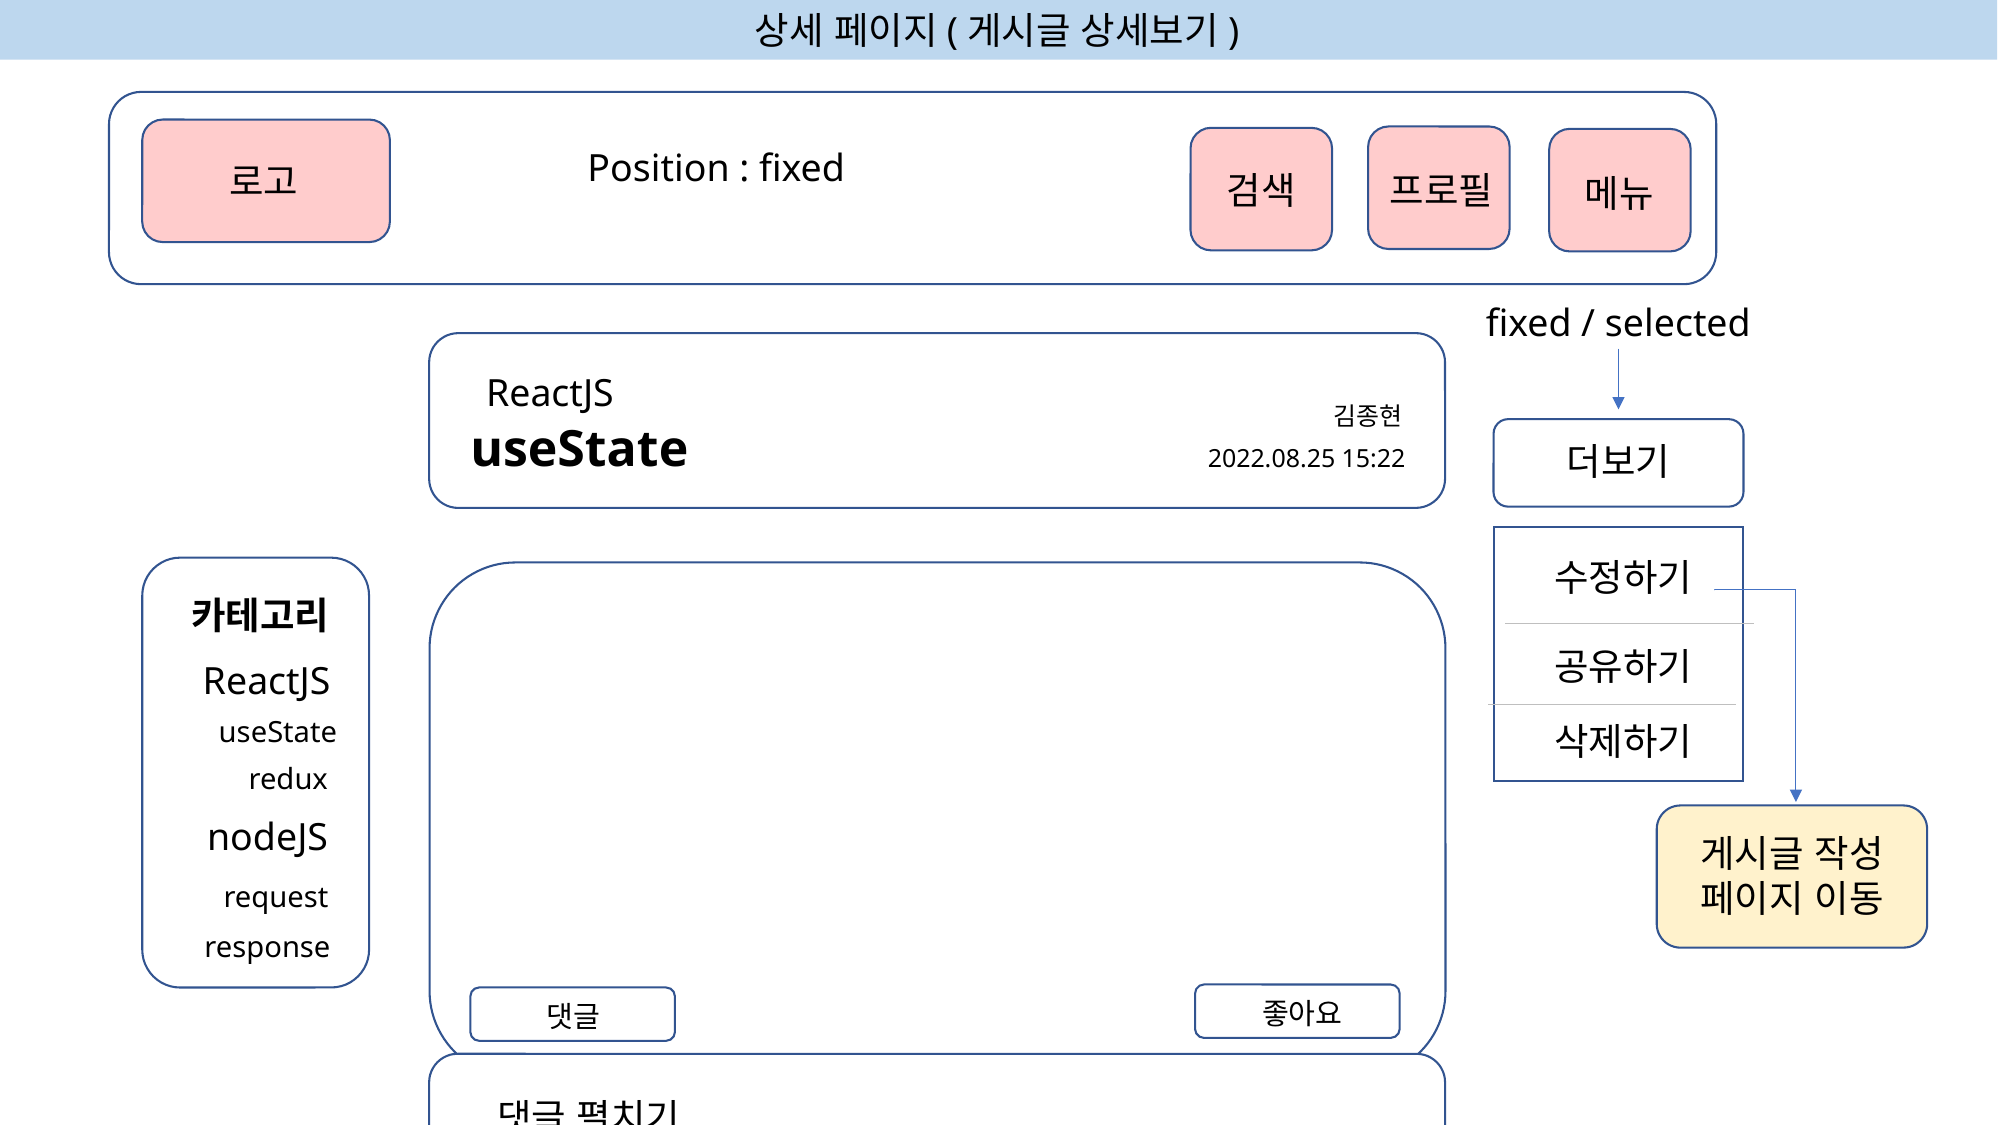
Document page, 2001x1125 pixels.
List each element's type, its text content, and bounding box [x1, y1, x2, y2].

text_box 상세 페이지(게시글 상세보기) [0, 0, 1998, 60]
text_box [1655, 804, 1929, 949]
text_box useState [429, 409, 730, 485]
text_box 메뉴 [1561, 163, 1677, 223]
text_box [107, 90, 1718, 286]
text_box 검색 [1203, 159, 1319, 220]
text_box ReactJS [165, 649, 368, 710]
text_box [1493, 705, 1714, 782]
text_box 카테고리 [158, 584, 362, 644]
text_box [428, 561, 1447, 1053]
text_box Position : fixed [572, 136, 1028, 197]
text_box 좋아요 [1205, 988, 1409, 1038]
text_box [428, 332, 1447, 509]
text_box 삭제하기 [1509, 710, 1714, 770]
text_box redux [186, 752, 390, 803]
text_box 김종현 [1266, 393, 1470, 438]
text_box 로고 [162, 150, 366, 211]
text_box [1189, 126, 1334, 252]
text_box 프로필 [1359, 159, 1524, 220]
text_box ReactJS [448, 361, 652, 422]
text_box useState [176, 705, 380, 756]
text_box fixed / selected [1459, 291, 1778, 352]
text_box [1367, 220, 1511, 251]
text_box [1194, 983, 1399, 1039]
text_box [141, 556, 371, 989]
text_box [141, 118, 391, 244]
text_box [1492, 418, 1745, 508]
text_box response [166, 921, 369, 971]
text_box 2022.08.25 15:22 [1134, 434, 1480, 480]
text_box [1714, 589, 1796, 802]
text_box 더보기 [1505, 430, 1732, 491]
text_box [469, 986, 674, 1042]
text_box [1493, 526, 1744, 704]
text_box [1548, 127, 1692, 253]
text_box 댓글 [476, 990, 680, 1041]
text_box 게시글 작성 페이지 이동 [1665, 822, 1919, 928]
text_box 댓글 펼치기 [469, 1086, 709, 1125]
text_box 공유하기 [1509, 635, 1714, 695]
text_box nodeJS [166, 805, 369, 866]
text_box request [174, 870, 378, 921]
text_box 수정하기 [1509, 546, 1737, 607]
text_box [428, 1052, 1447, 1125]
text_box [1367, 125, 1511, 159]
